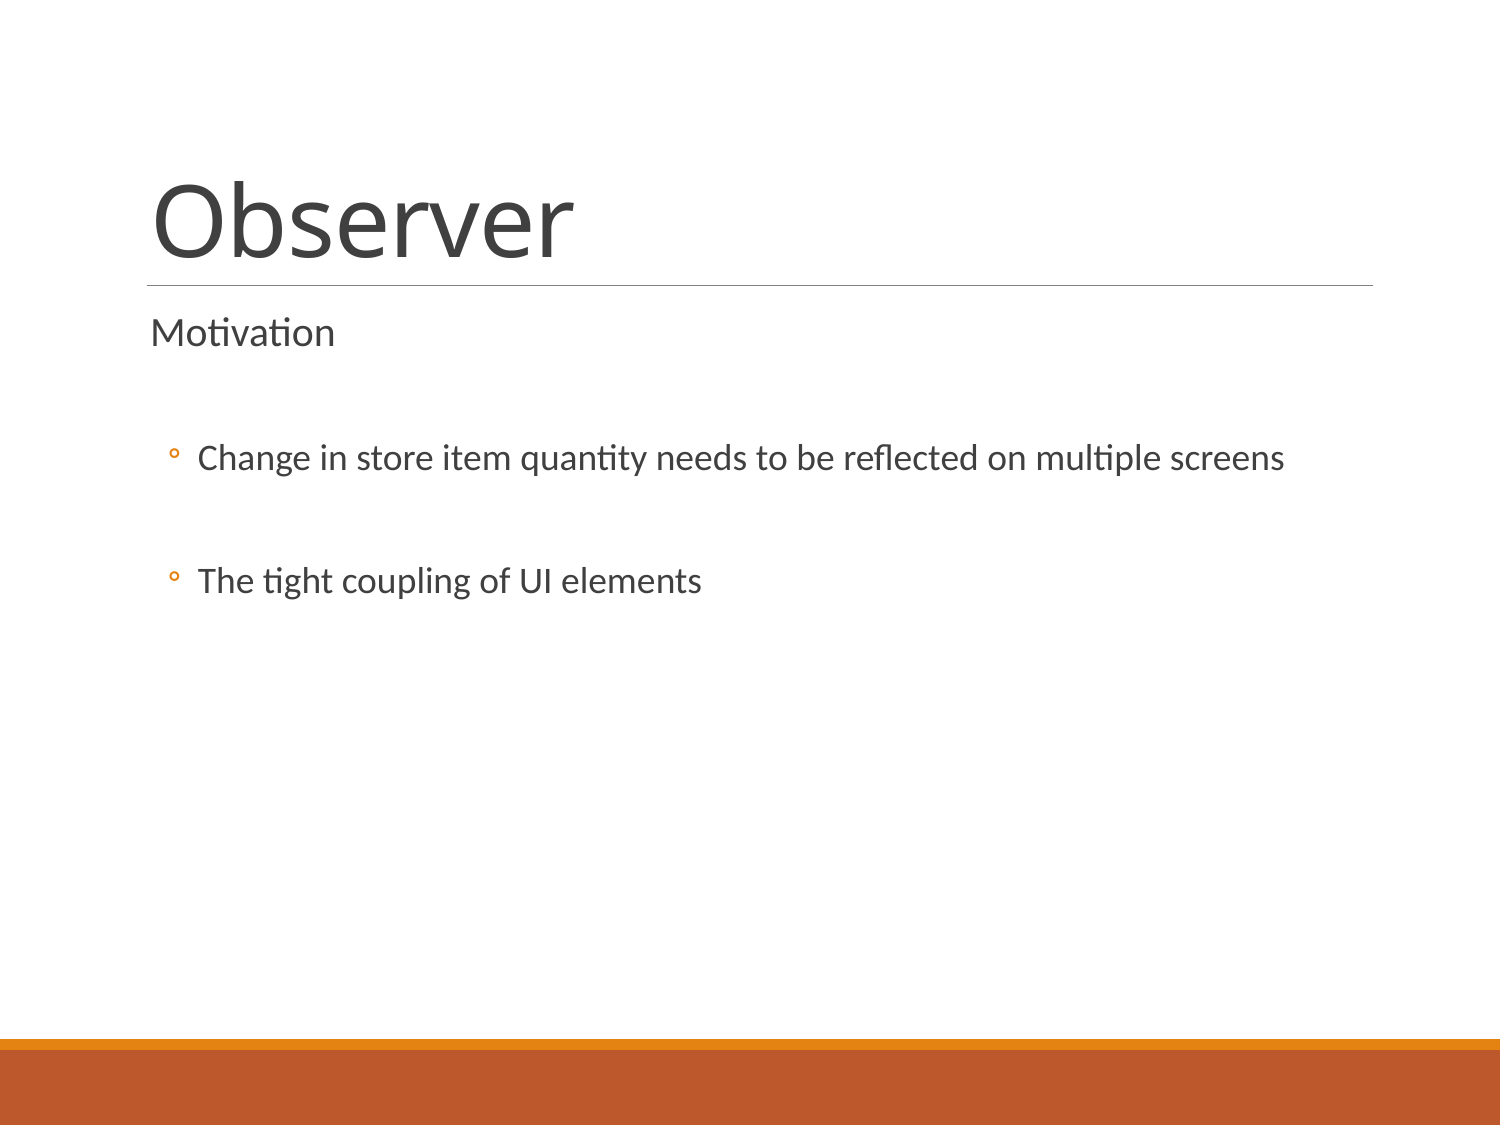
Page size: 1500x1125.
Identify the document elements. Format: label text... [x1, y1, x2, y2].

title Observer [135, 47, 1373, 285]
list Motivation Change in store item quantity needs to be reflected on multiple screens The tight coupling of UI elements [135, 302, 1373, 963]
